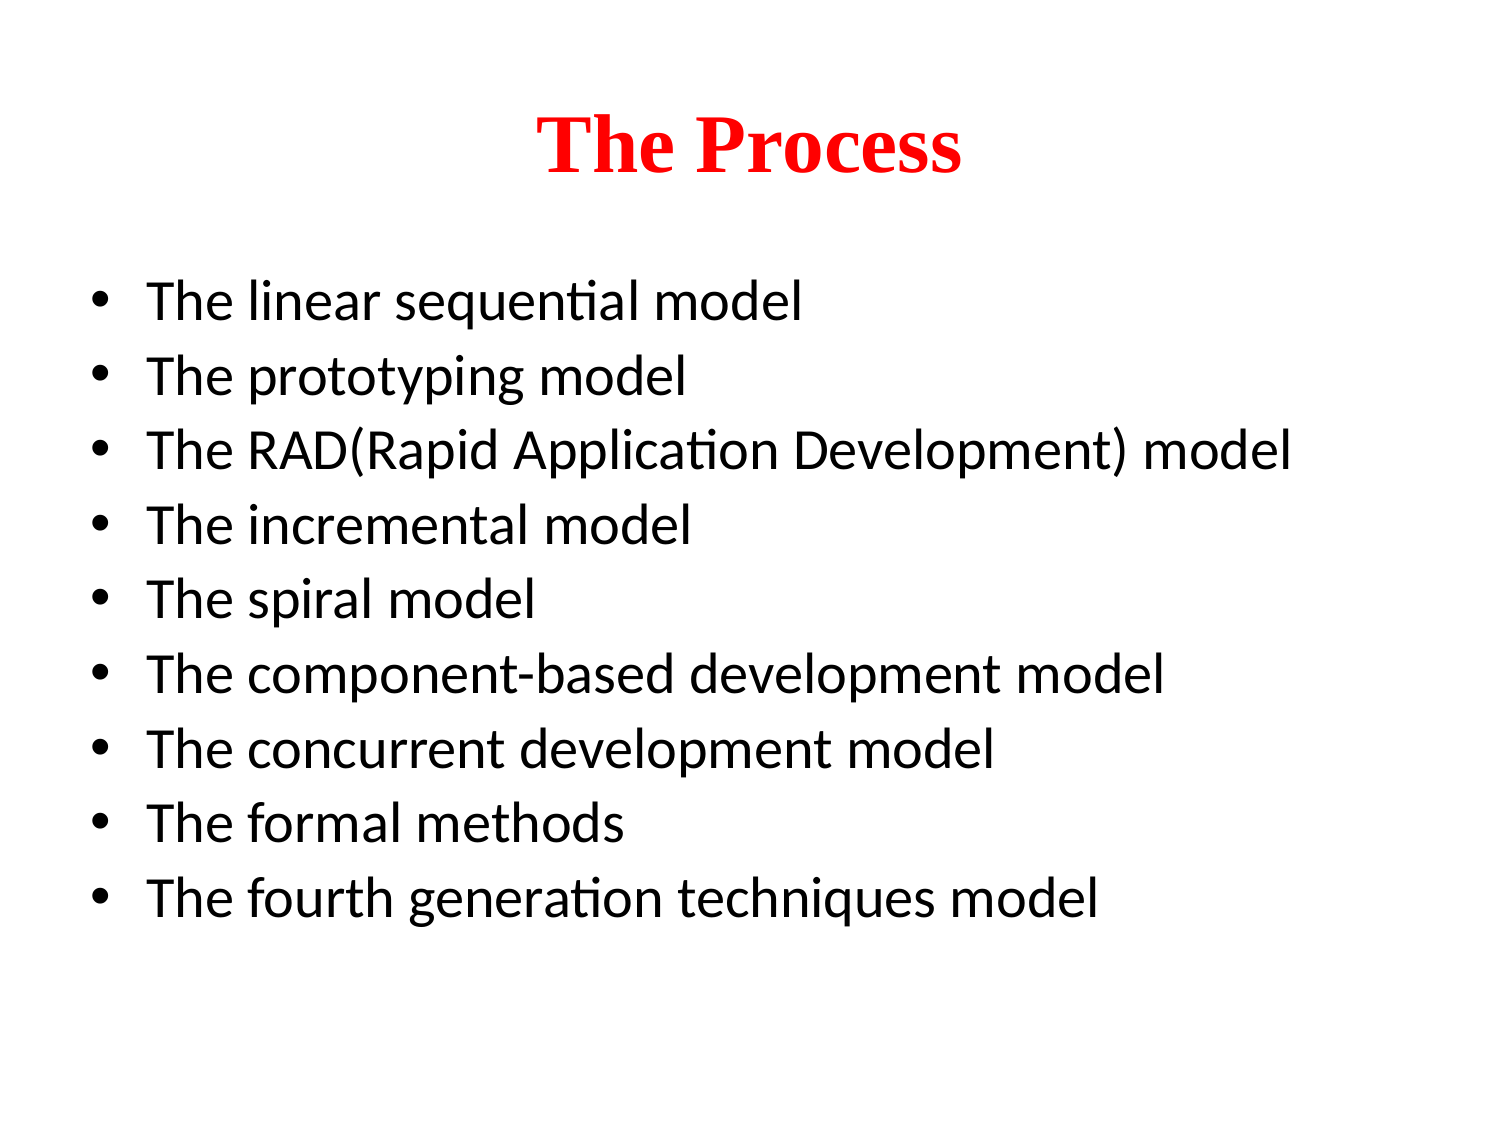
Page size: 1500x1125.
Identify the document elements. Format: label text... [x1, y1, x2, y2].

title The Process [75, 45, 1425, 233]
list The linear sequential model The prototyping model The RAD(Rapid Application Development) model The incremental model The spiral model The component-based development model The concurrent development model The formal methods The fourth generation techniques model [75, 262, 1425, 1005]
